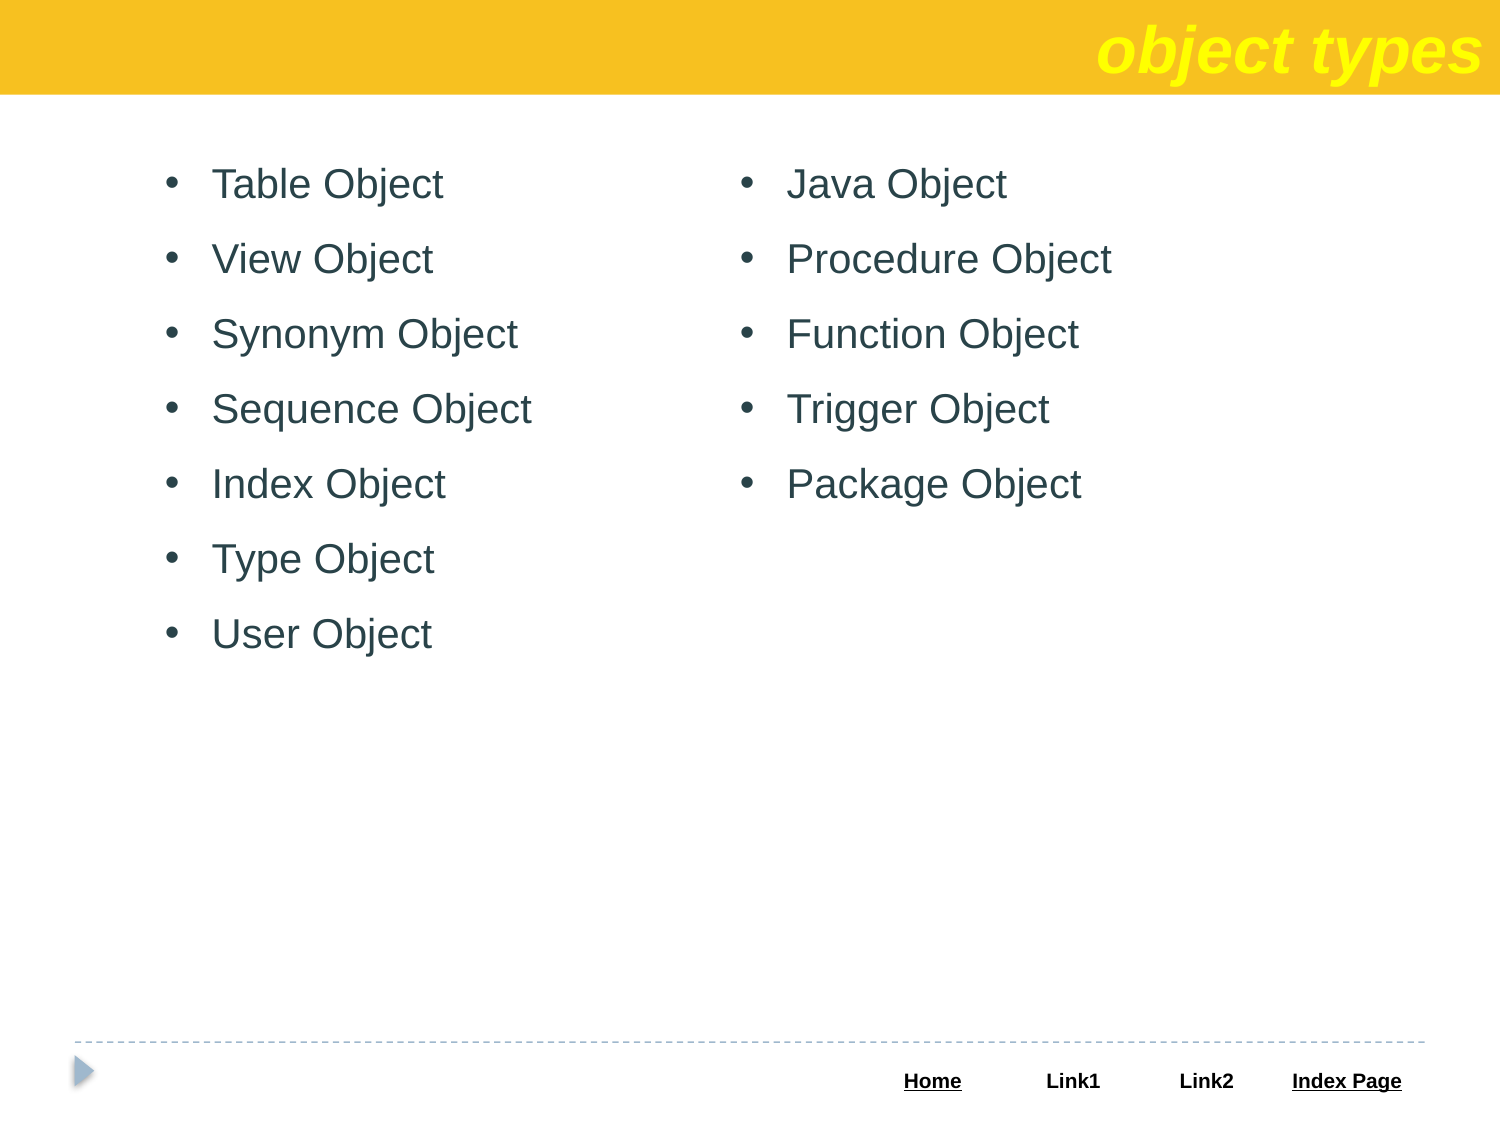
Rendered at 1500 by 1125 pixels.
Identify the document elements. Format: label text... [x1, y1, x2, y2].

text_box object types [0, 0, 1500, 95]
text_box Table Object View Object Synonym Object Sequence Object Index Object Type Object User Object [149, 124, 900, 665]
text_box Java Object Procedure Object Function Object Trigger Object Package Object [900, 124, 1475, 515]
